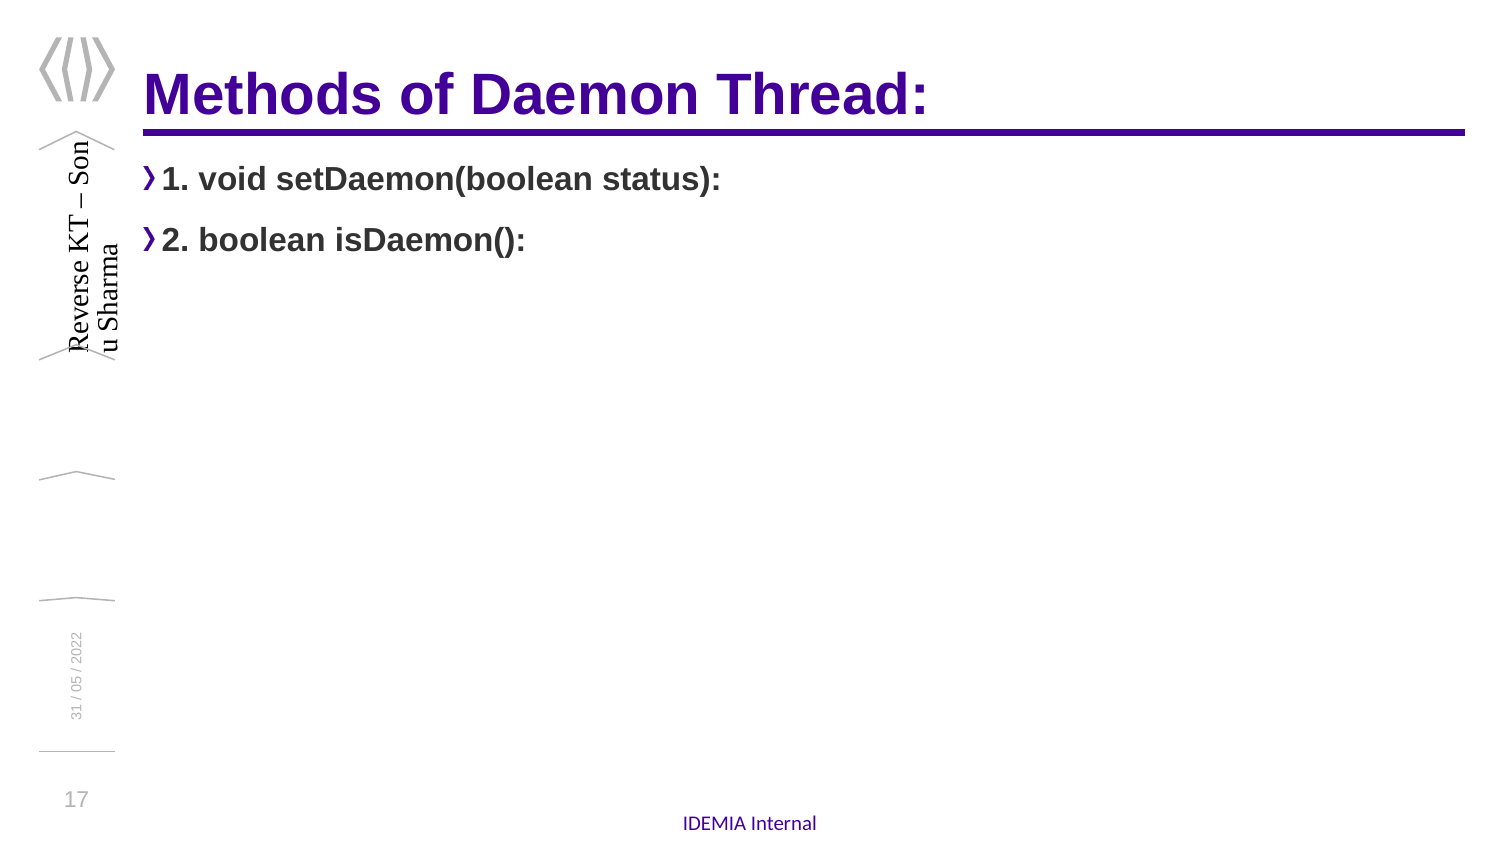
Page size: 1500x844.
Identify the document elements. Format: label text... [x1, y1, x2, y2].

list 1. void setDaemon(boolean status): 2. boolean isDaemon(): [143, 161, 1470, 776]
footer Reverse KT – Sonu Sharma [54, 131, 99, 354]
title Methods of Daemon Thread: [143, 61, 1470, 132]
slide_number 17 [38, 784, 114, 813]
picture [143, 166, 155, 190]
picture [143, 227, 155, 251]
slide_number 31 / 05 / 2022 [53, 602, 99, 751]
